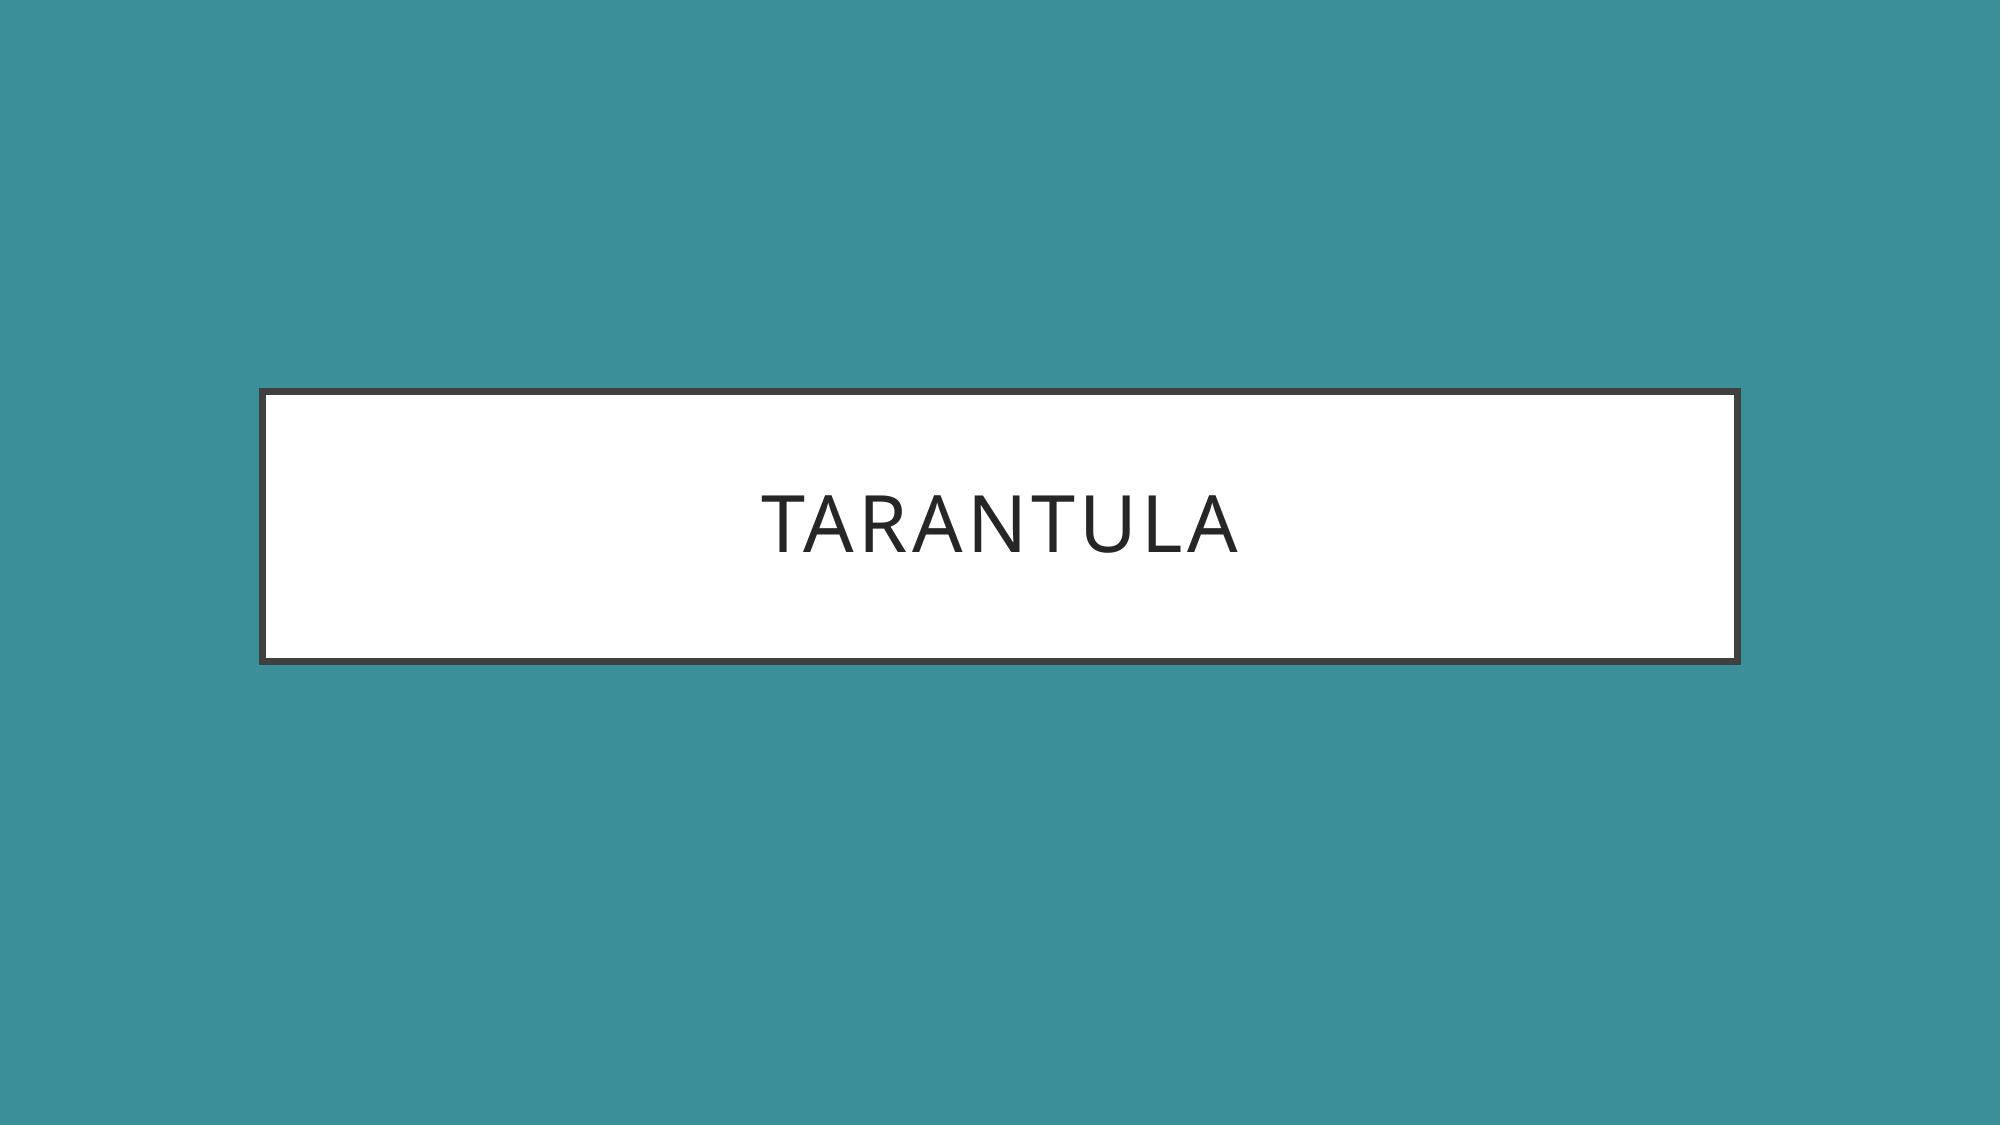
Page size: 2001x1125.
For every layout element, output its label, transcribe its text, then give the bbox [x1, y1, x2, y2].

title tarantula [259, 388, 1741, 665]
